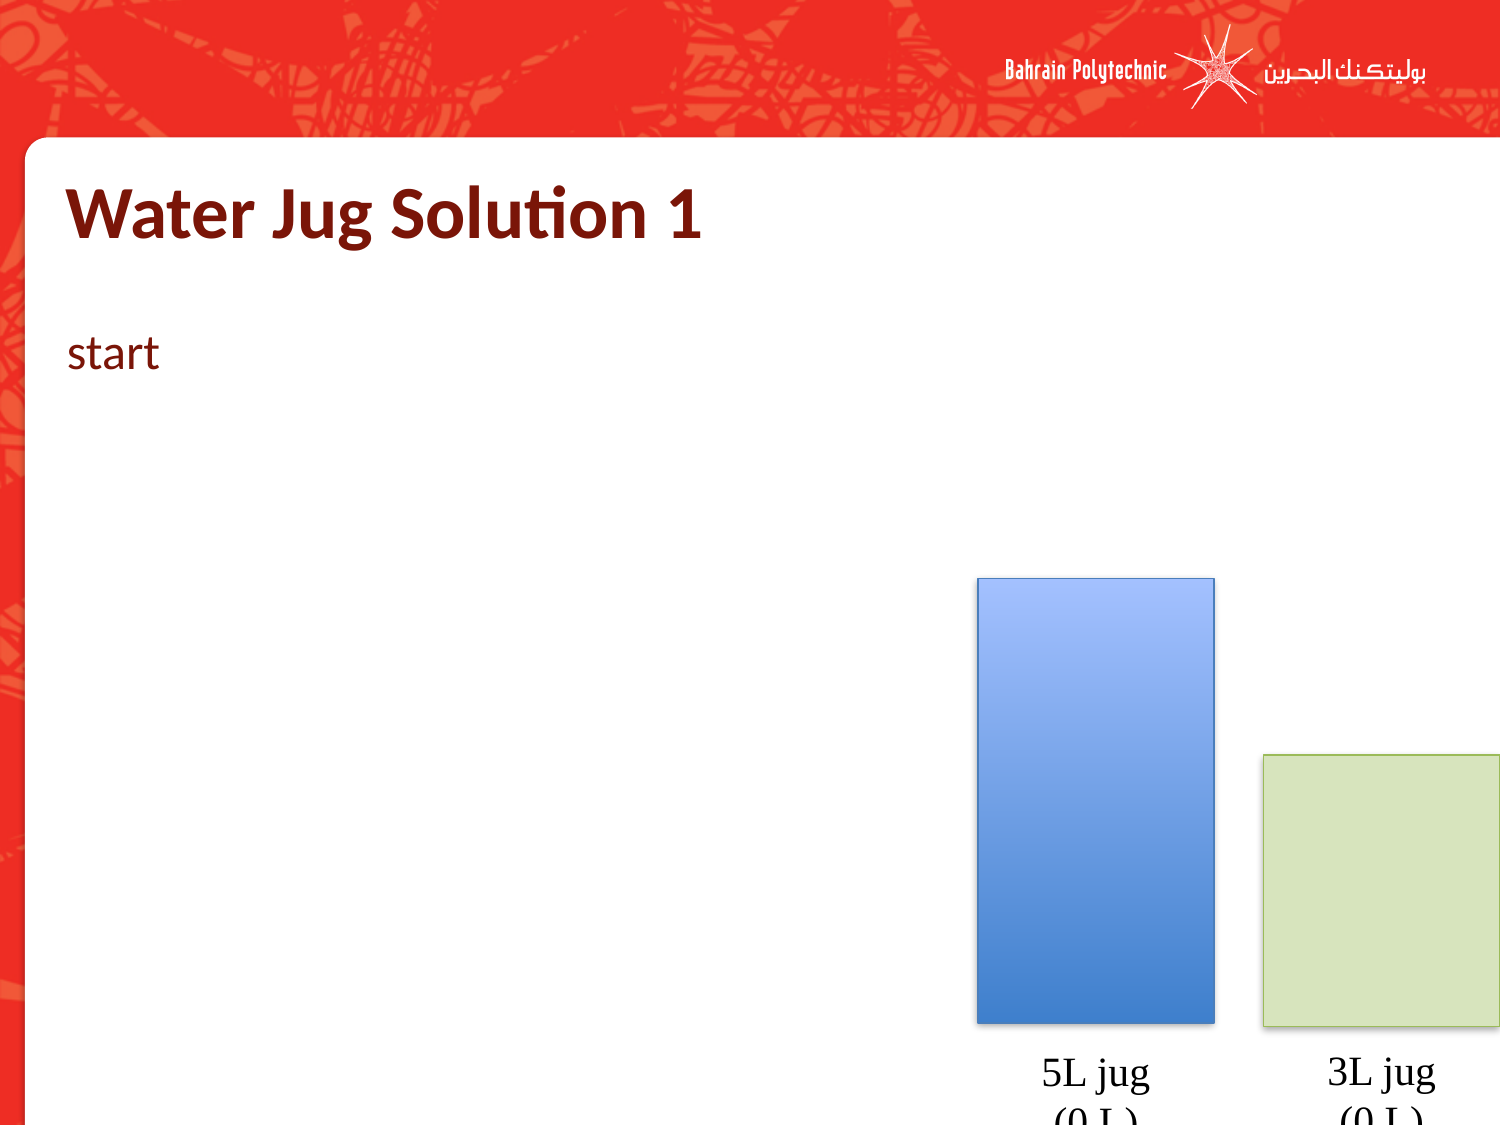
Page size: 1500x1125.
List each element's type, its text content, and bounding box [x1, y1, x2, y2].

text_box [1263, 754, 1500, 1125]
title Water Jug Solution 1 [50, 125, 1425, 293]
list start [50, 312, 1425, 1005]
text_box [977, 578, 1215, 1125]
picture [0, 0, 1500, 1125]
